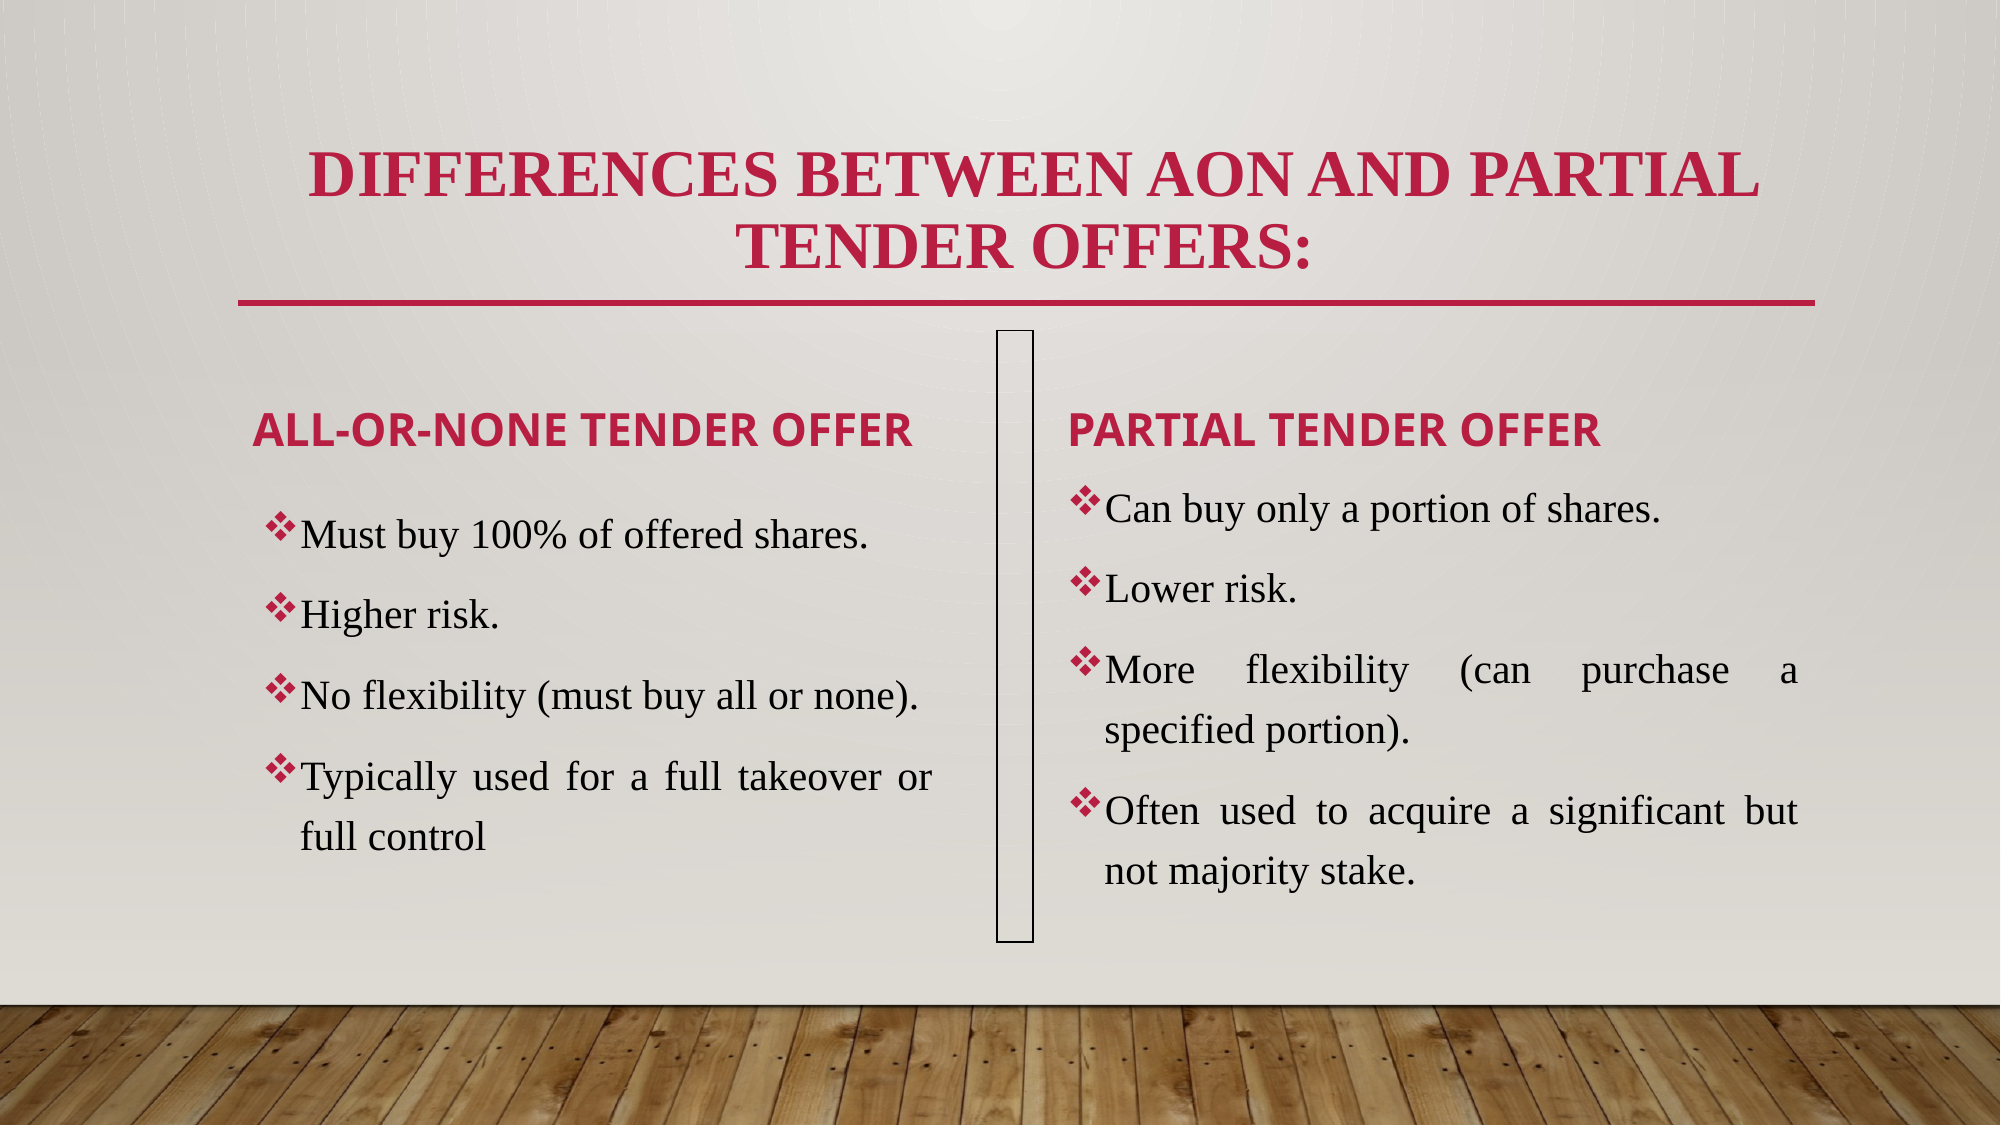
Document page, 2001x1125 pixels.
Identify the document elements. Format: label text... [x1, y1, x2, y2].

picture [0, 1005, 2000, 1125]
list Can buy only a portion of shares. Lower risk. More flexibility (can purchase a specified portion). Often used to acquire a significant but not majority stake. [1051, 462, 1814, 896]
list All-or-None Tender Offer [237, 331, 996, 463]
table_header [998, 331, 1032, 941]
list Must buy 100% of offered shares. Higher risk. No flexibility (must buy all or none). Typically used for a full takeover or full control [247, 488, 949, 896]
title Differences Between AON and Partial Tender Offers: [237, 131, 1814, 306]
list Partial Tender Offer [1051, 331, 1814, 462]
